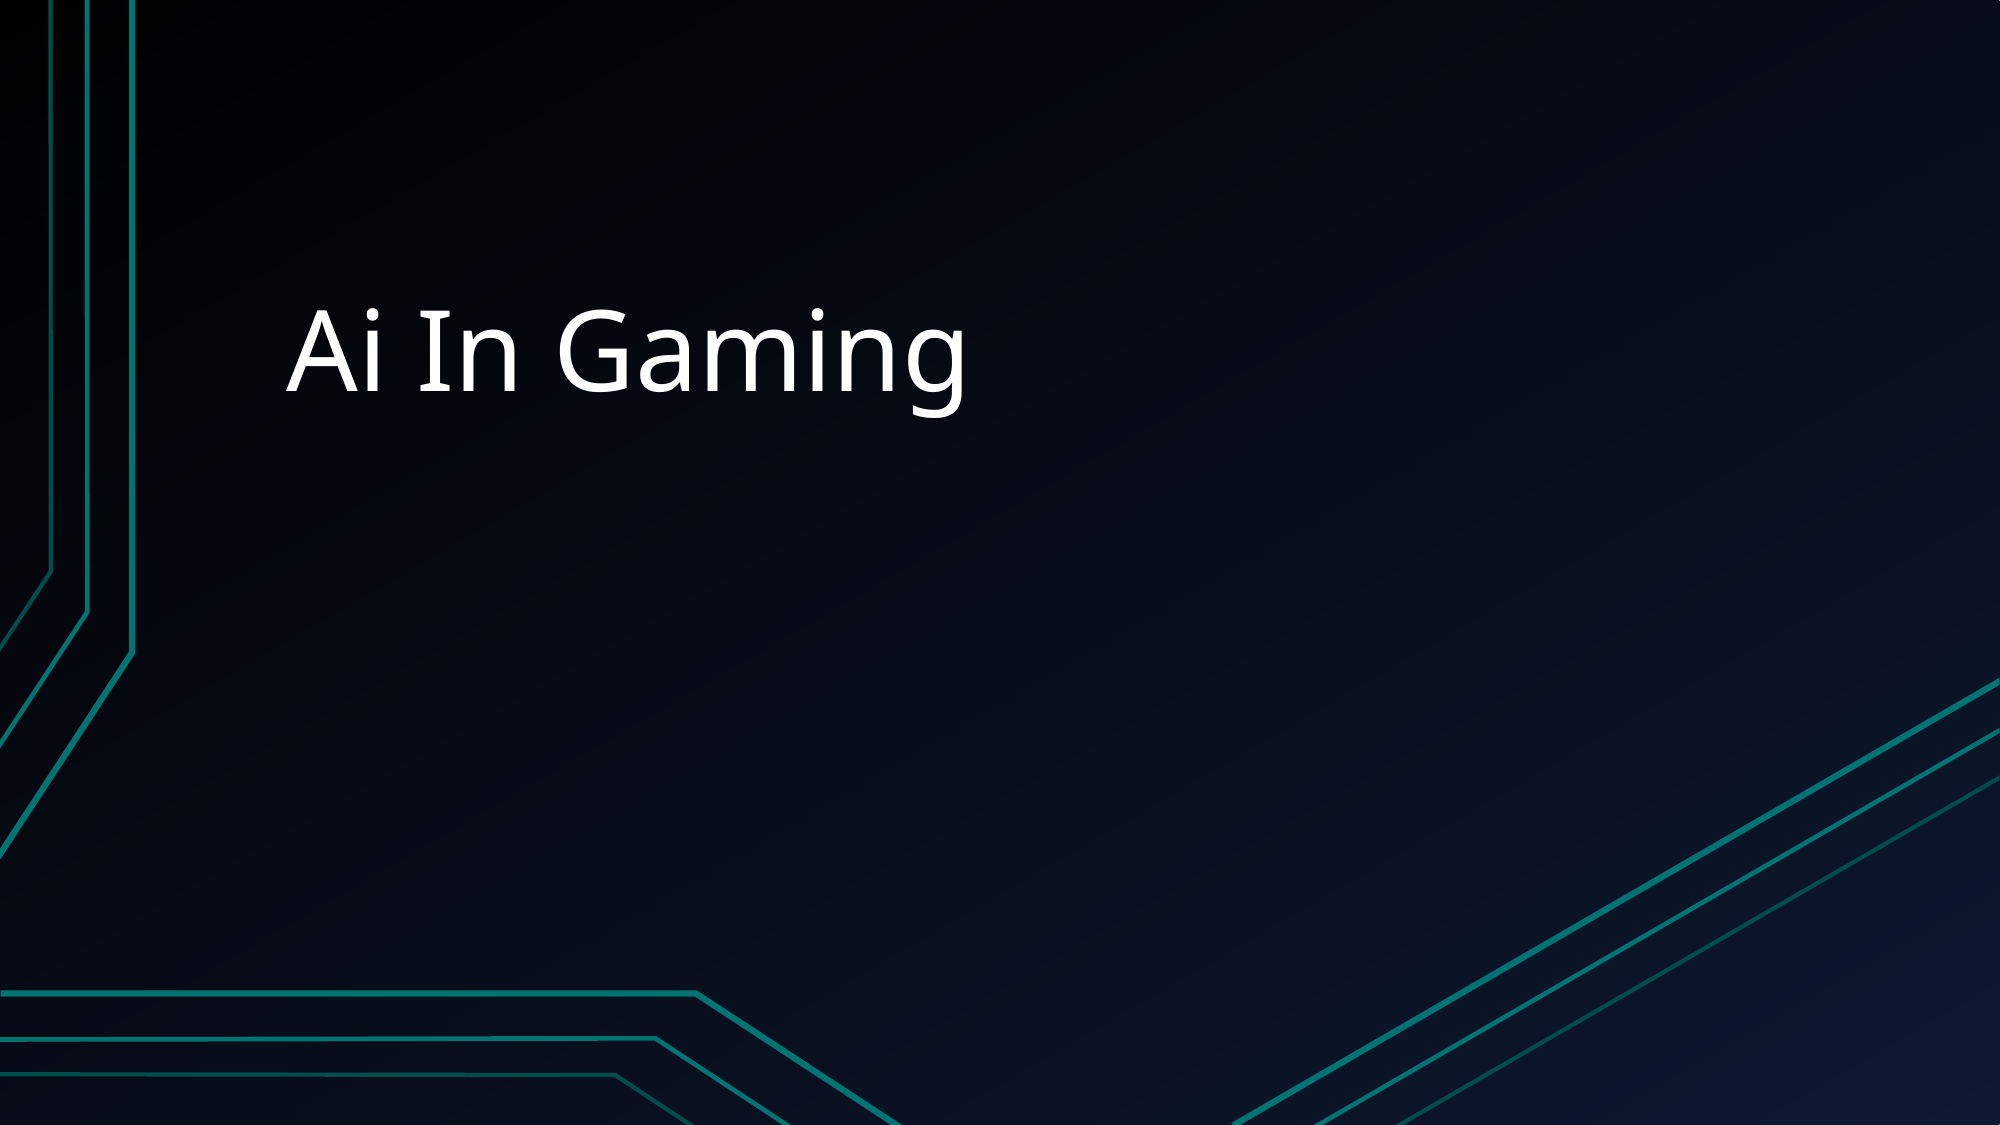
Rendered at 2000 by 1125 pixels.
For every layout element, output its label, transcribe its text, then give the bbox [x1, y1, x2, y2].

title Ai In Gaming [266, 95, 1700, 424]
